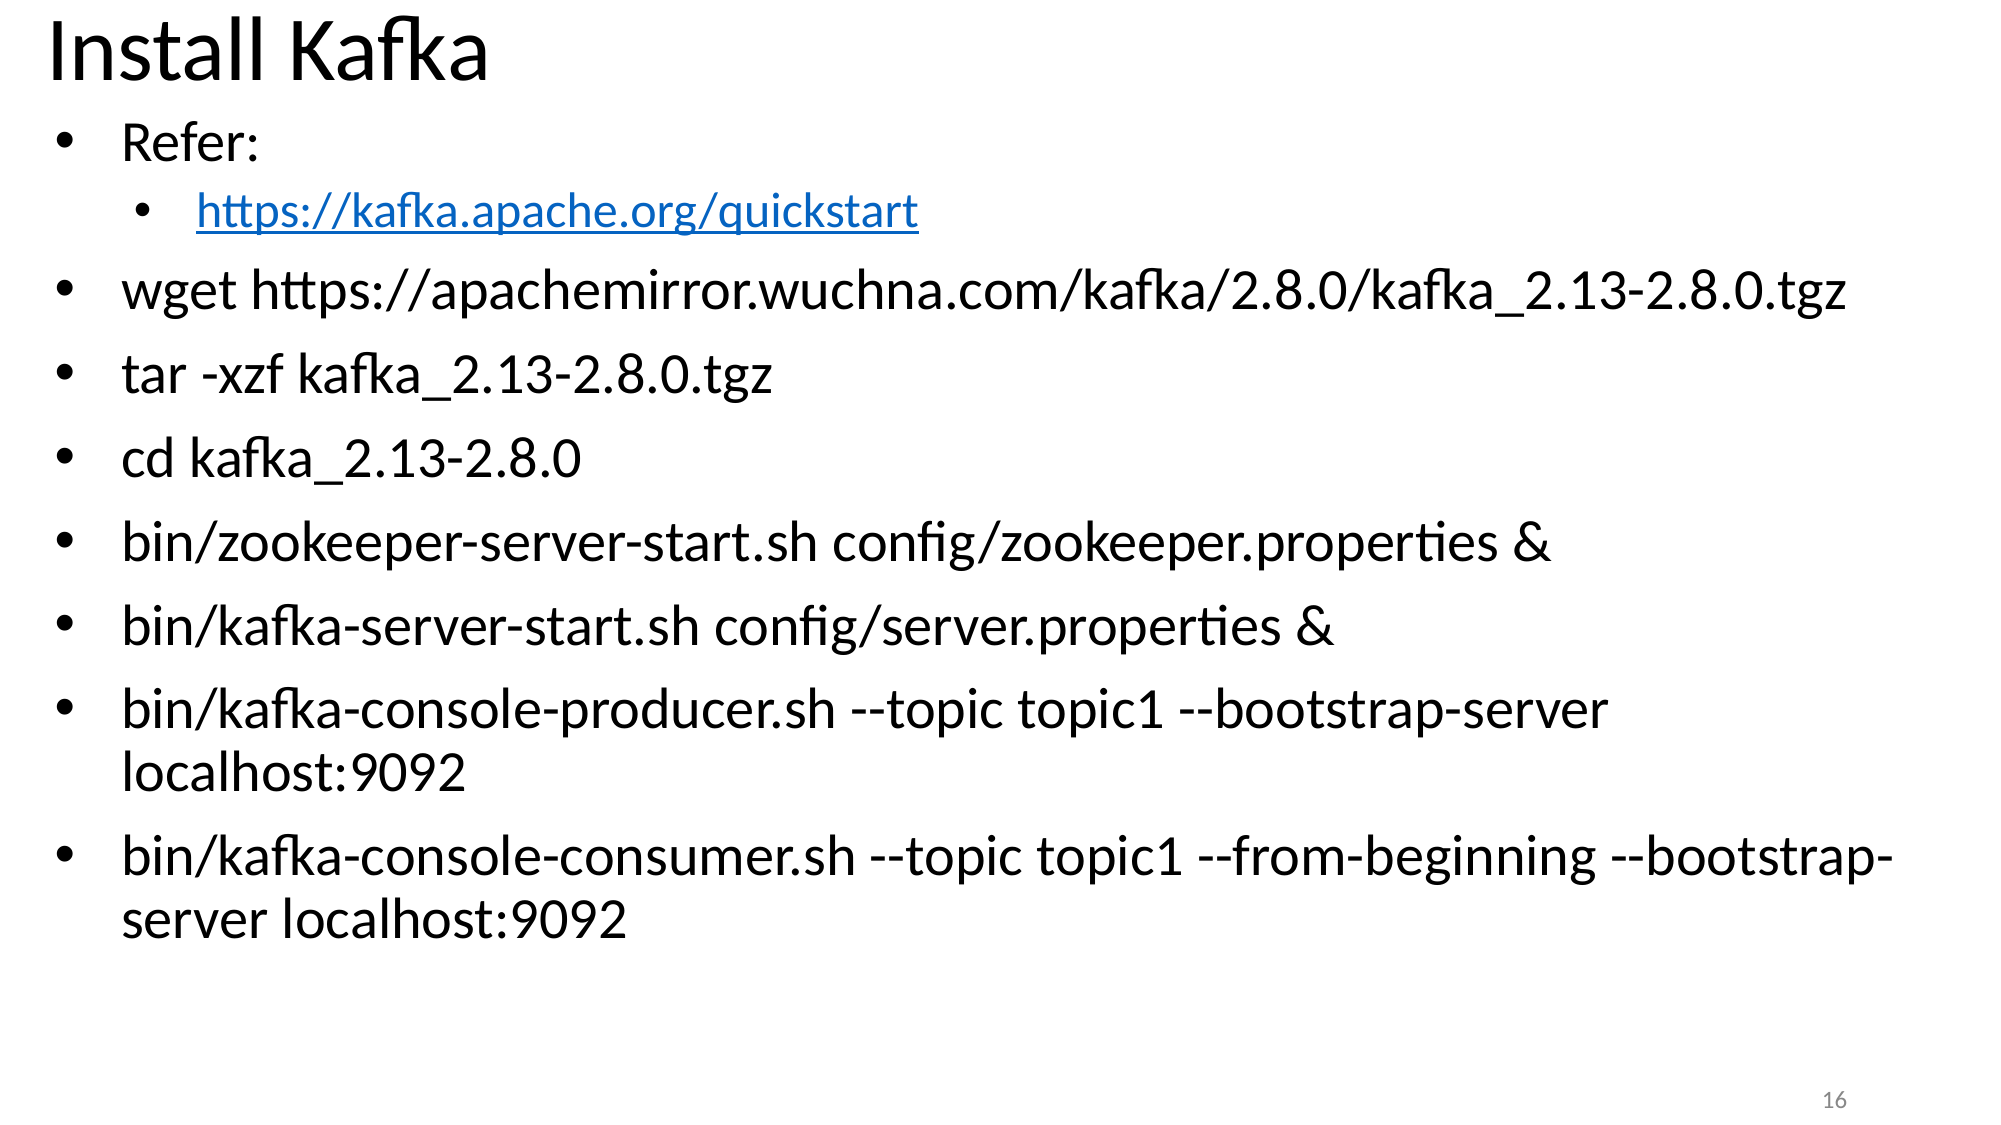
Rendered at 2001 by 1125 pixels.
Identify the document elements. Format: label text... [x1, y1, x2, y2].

slide_number 16 [1412, 1080, 1863, 1117]
list Refer: https://kafka.apache.org/quickstart wget https://apachemirror.wuchna.com/kafka/2.8.0/kafka_2.13-2.8.0.tgz tar -xzf kafka_2.13-2.8.0.tgz cd kafka_2.13-2.8.0 bin/zookeeper-server-start.sh config/zookeeper.properties & bin/kafka-server-start.sh config/server.properties & bin/kafka-console-producer.sh --topic topic1 --bootstrap-server localhost:9092 bin/kafka-console-consumer.sh --topic topic1 --from-beginning --bootstrap-server localhost:9092 [31, 103, 1969, 1066]
title Install Kafka [31, 6, 1969, 96]
